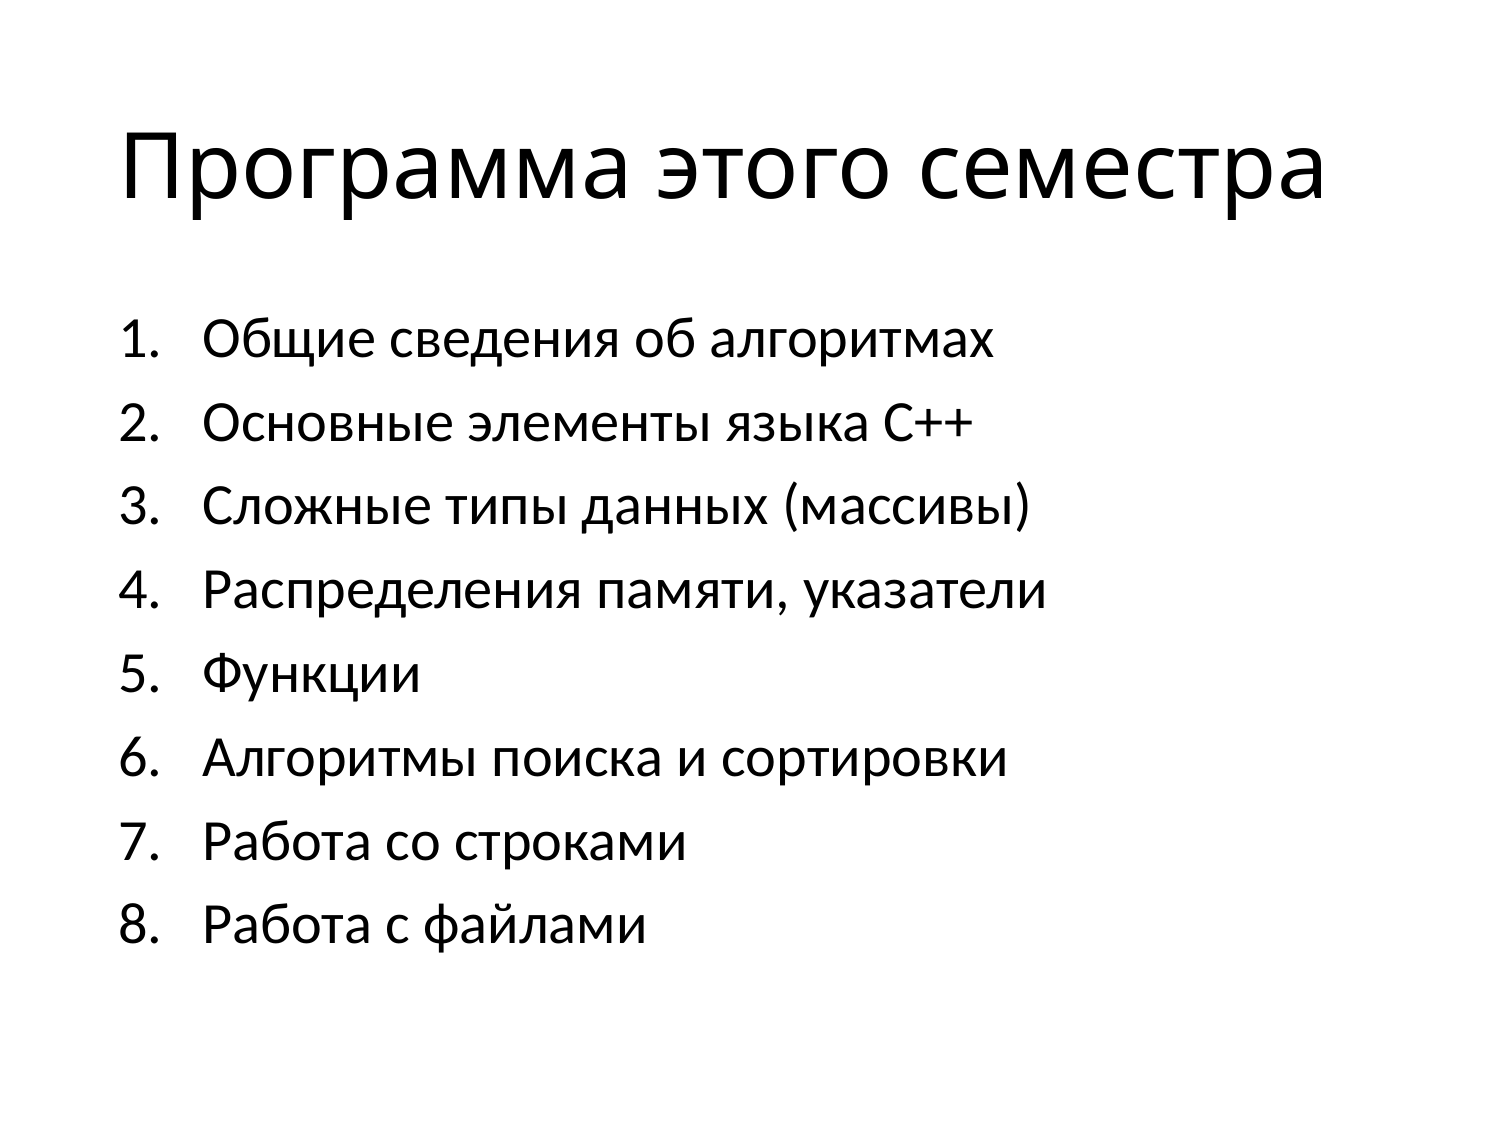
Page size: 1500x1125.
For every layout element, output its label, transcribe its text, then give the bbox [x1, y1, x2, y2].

title Программа этого семестра [103, 59, 1397, 278]
list Общие сведения об алгоритмах Основные элементы языка C++ Сложные типы данных (массивы) Распределения памяти, указатели Функции Алгоритмы поиска и сортировки Работа со строками Работа с файлами [103, 299, 1397, 1014]
